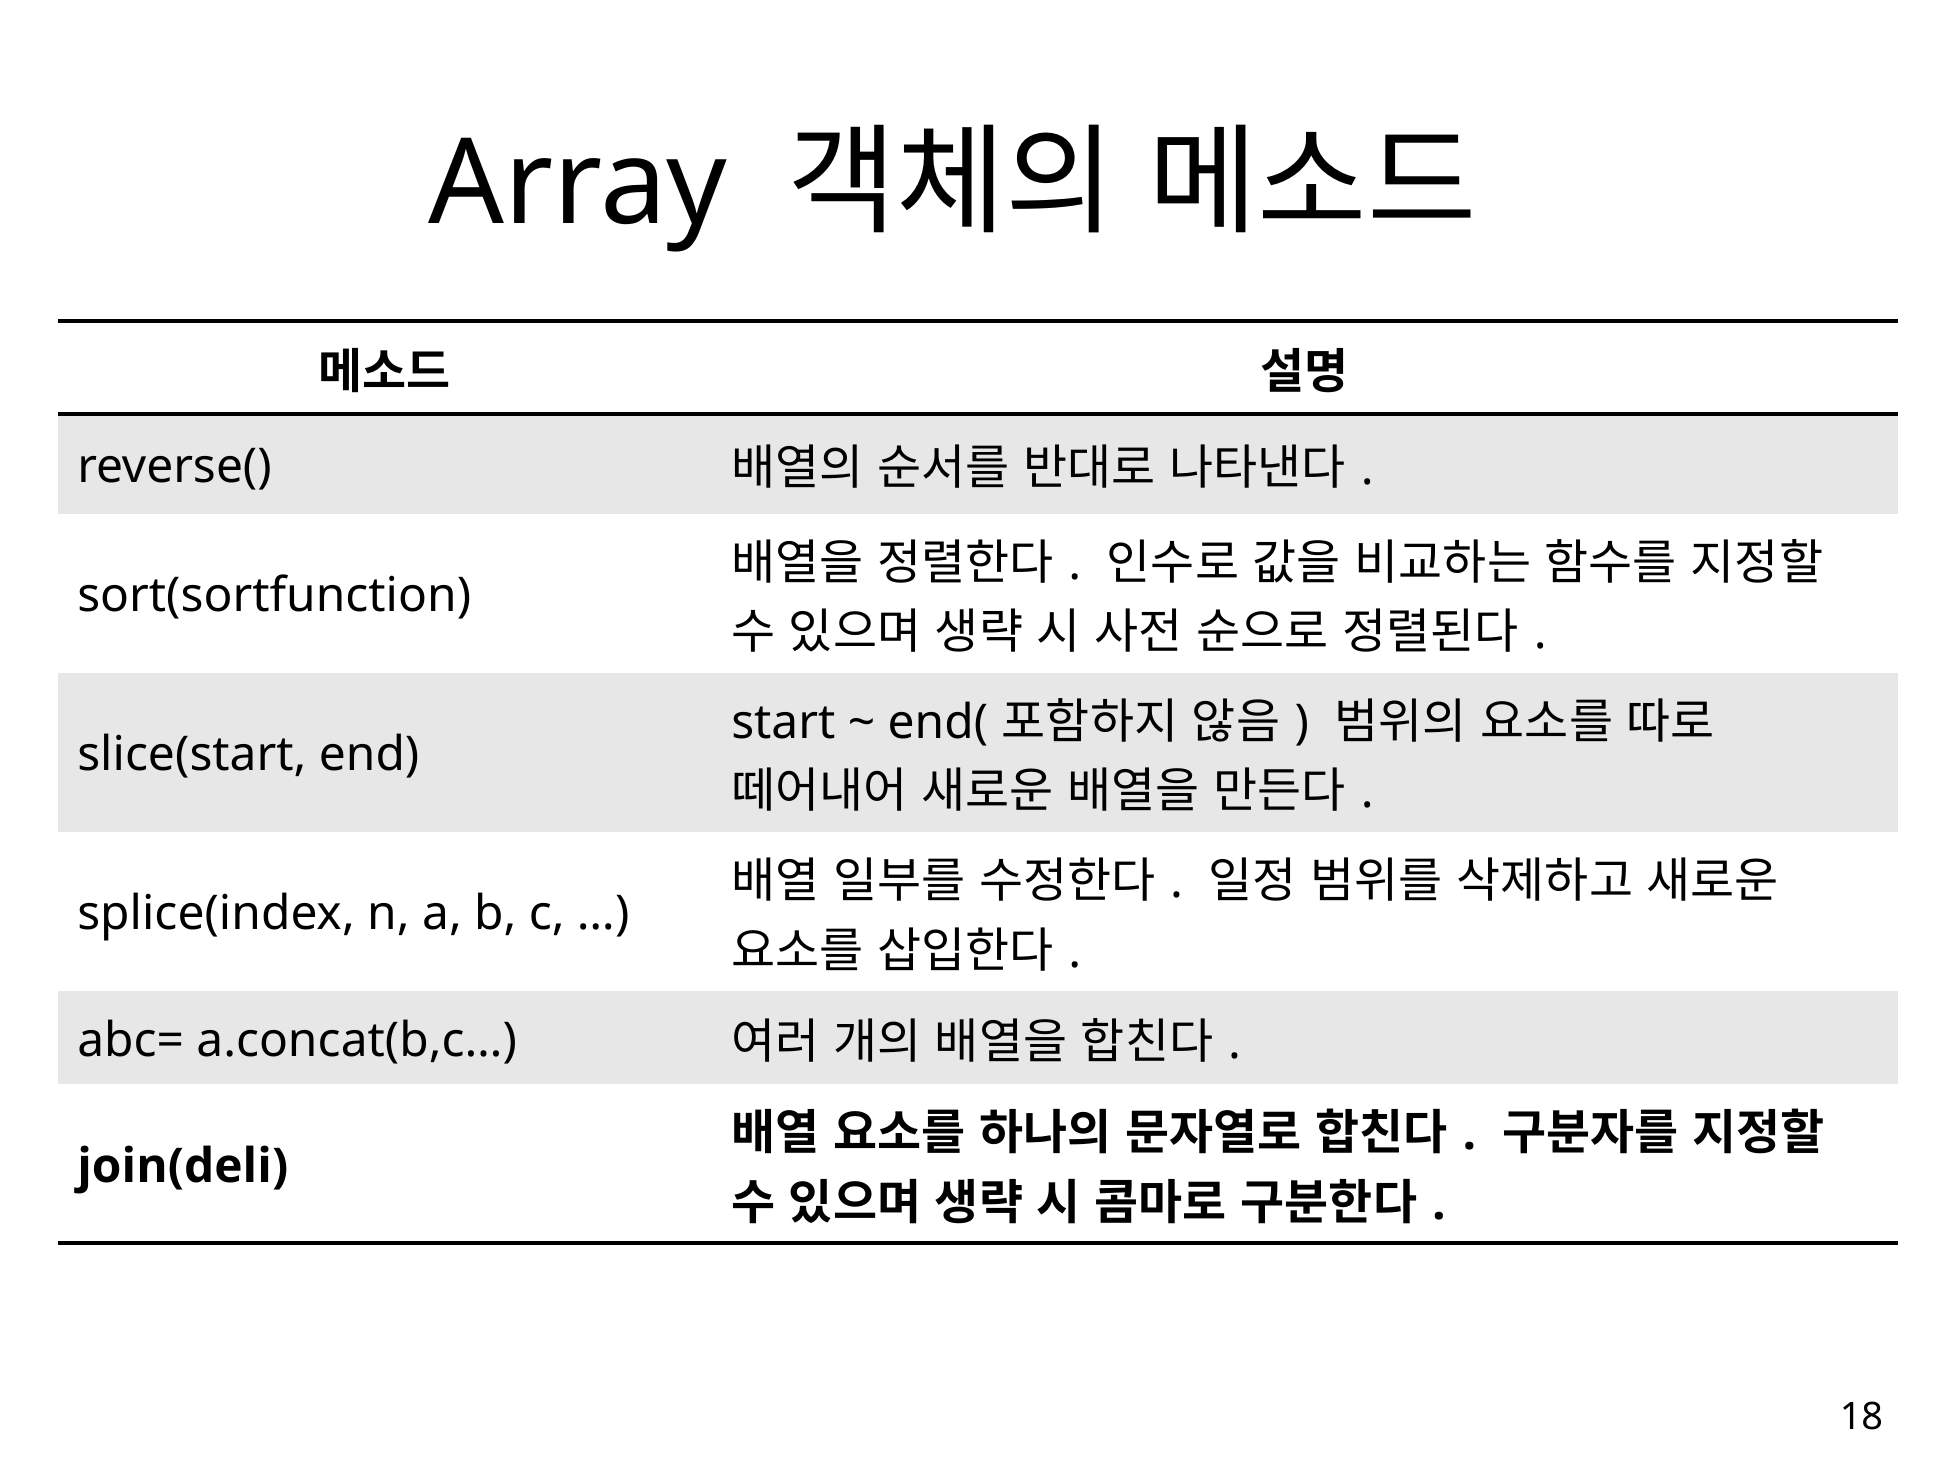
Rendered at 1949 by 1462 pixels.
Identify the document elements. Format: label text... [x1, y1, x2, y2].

table_cell abc= a.concat(b,c…) [58, 991, 712, 1084]
table_cell 배열 요소를 하나의 문자열로 합친다. 구분자를 지정할 수 있으며 생략 시 콤마로 구분한다. [712, 1084, 1898, 1241]
table_cell splice(index, n, a, b, c, …) [58, 832, 712, 991]
table_cell 여러 개의 배열을 합친다. [712, 991, 1898, 1084]
table_header 메소드 [58, 323, 712, 412]
table_cell slice(start, end) [58, 673, 712, 832]
table_cell 배열 일부를 수정한다. 일정 범위를 삭제하고 새로운 요소를 삽입한다. [712, 832, 1898, 991]
slide_number 19 [1496, 1372, 1899, 1462]
table_cell sort(sortfunction) [58, 514, 712, 673]
table_cell start ~ end(포함하지 않음) 범위의 요소를 따로 떼어내어 새로운 배열을 만든다. [712, 673, 1898, 832]
title Array 객체의 메소드 [156, 92, 1749, 255]
table_cell 배열을 정렬한다. 인수로 값을 비교하는 함수를 지정할 수 있으며 생략 시 사전 순으로 정렬된다. [712, 514, 1898, 673]
table_cell 배열의 순서를 반대로 나타낸다. [712, 416, 1898, 514]
table_cell reverse() [58, 416, 712, 514]
table_header 설명 [712, 323, 1898, 412]
table_cell join(deli) [58, 1084, 712, 1241]
